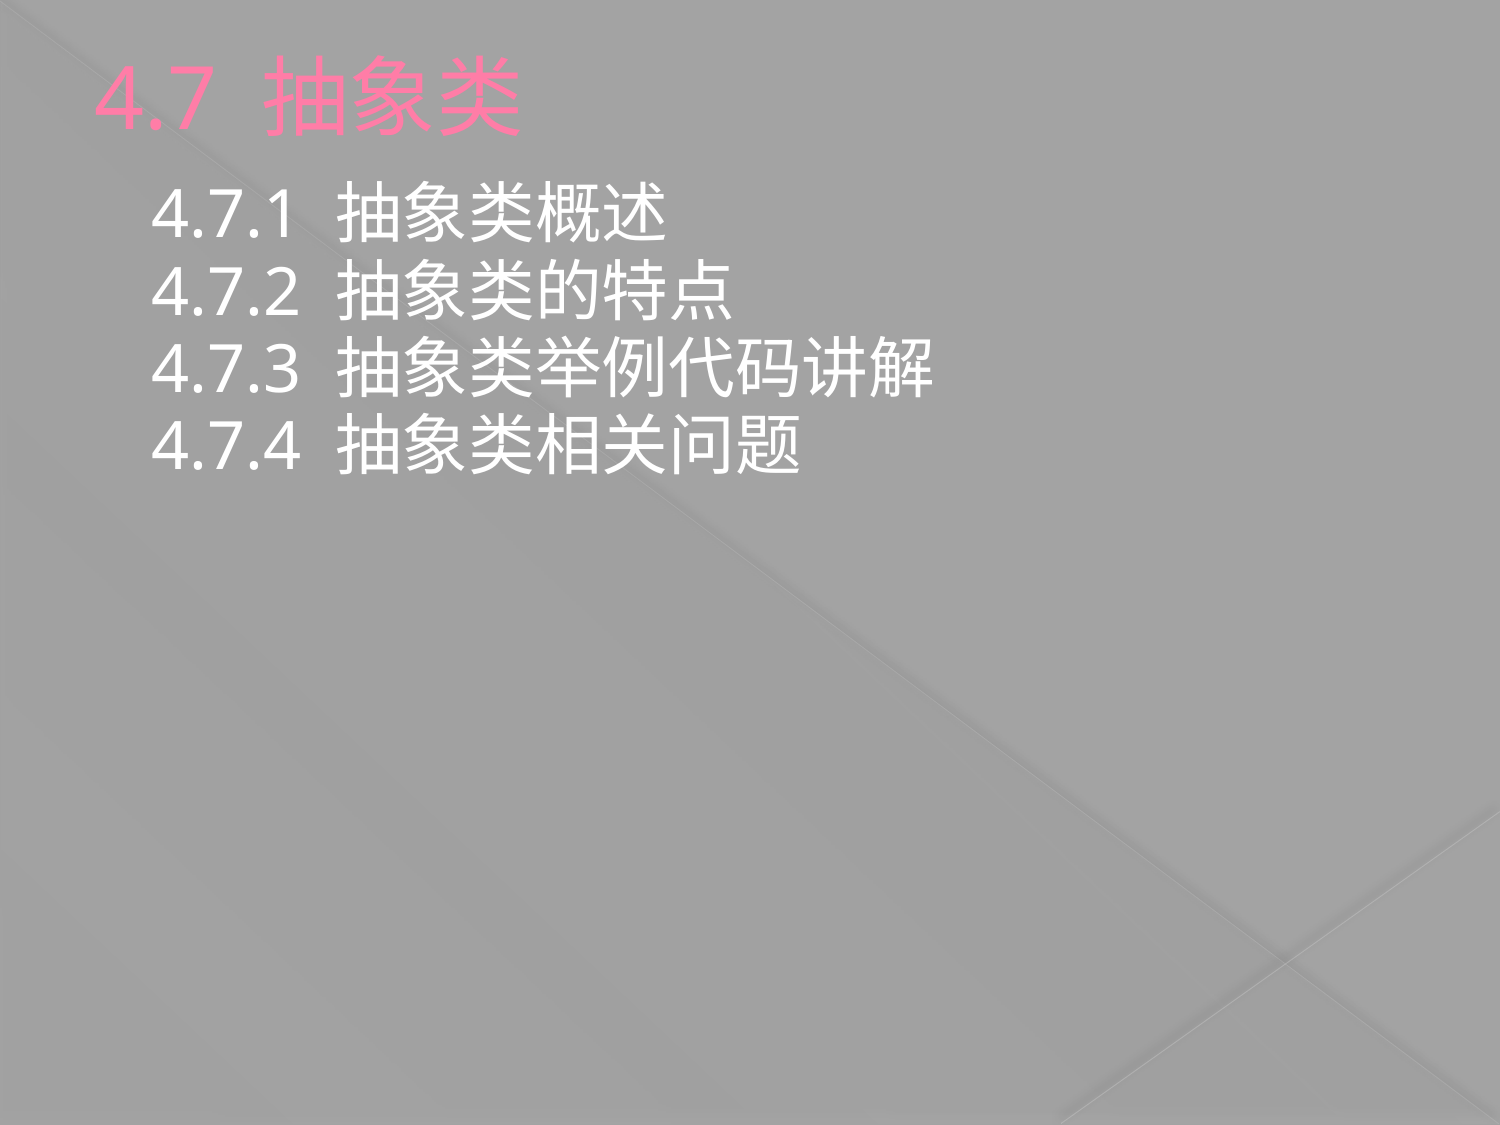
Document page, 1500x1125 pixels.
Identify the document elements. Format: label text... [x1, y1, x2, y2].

list 4.7.1 抽象类概述 4.7.2 抽象类的特点 4.7.3 抽象类举例代码讲解 4.7.4 抽象类相关问题 [124, 178, 1500, 999]
title 4.7 抽象类 [0, 31, 1263, 158]
